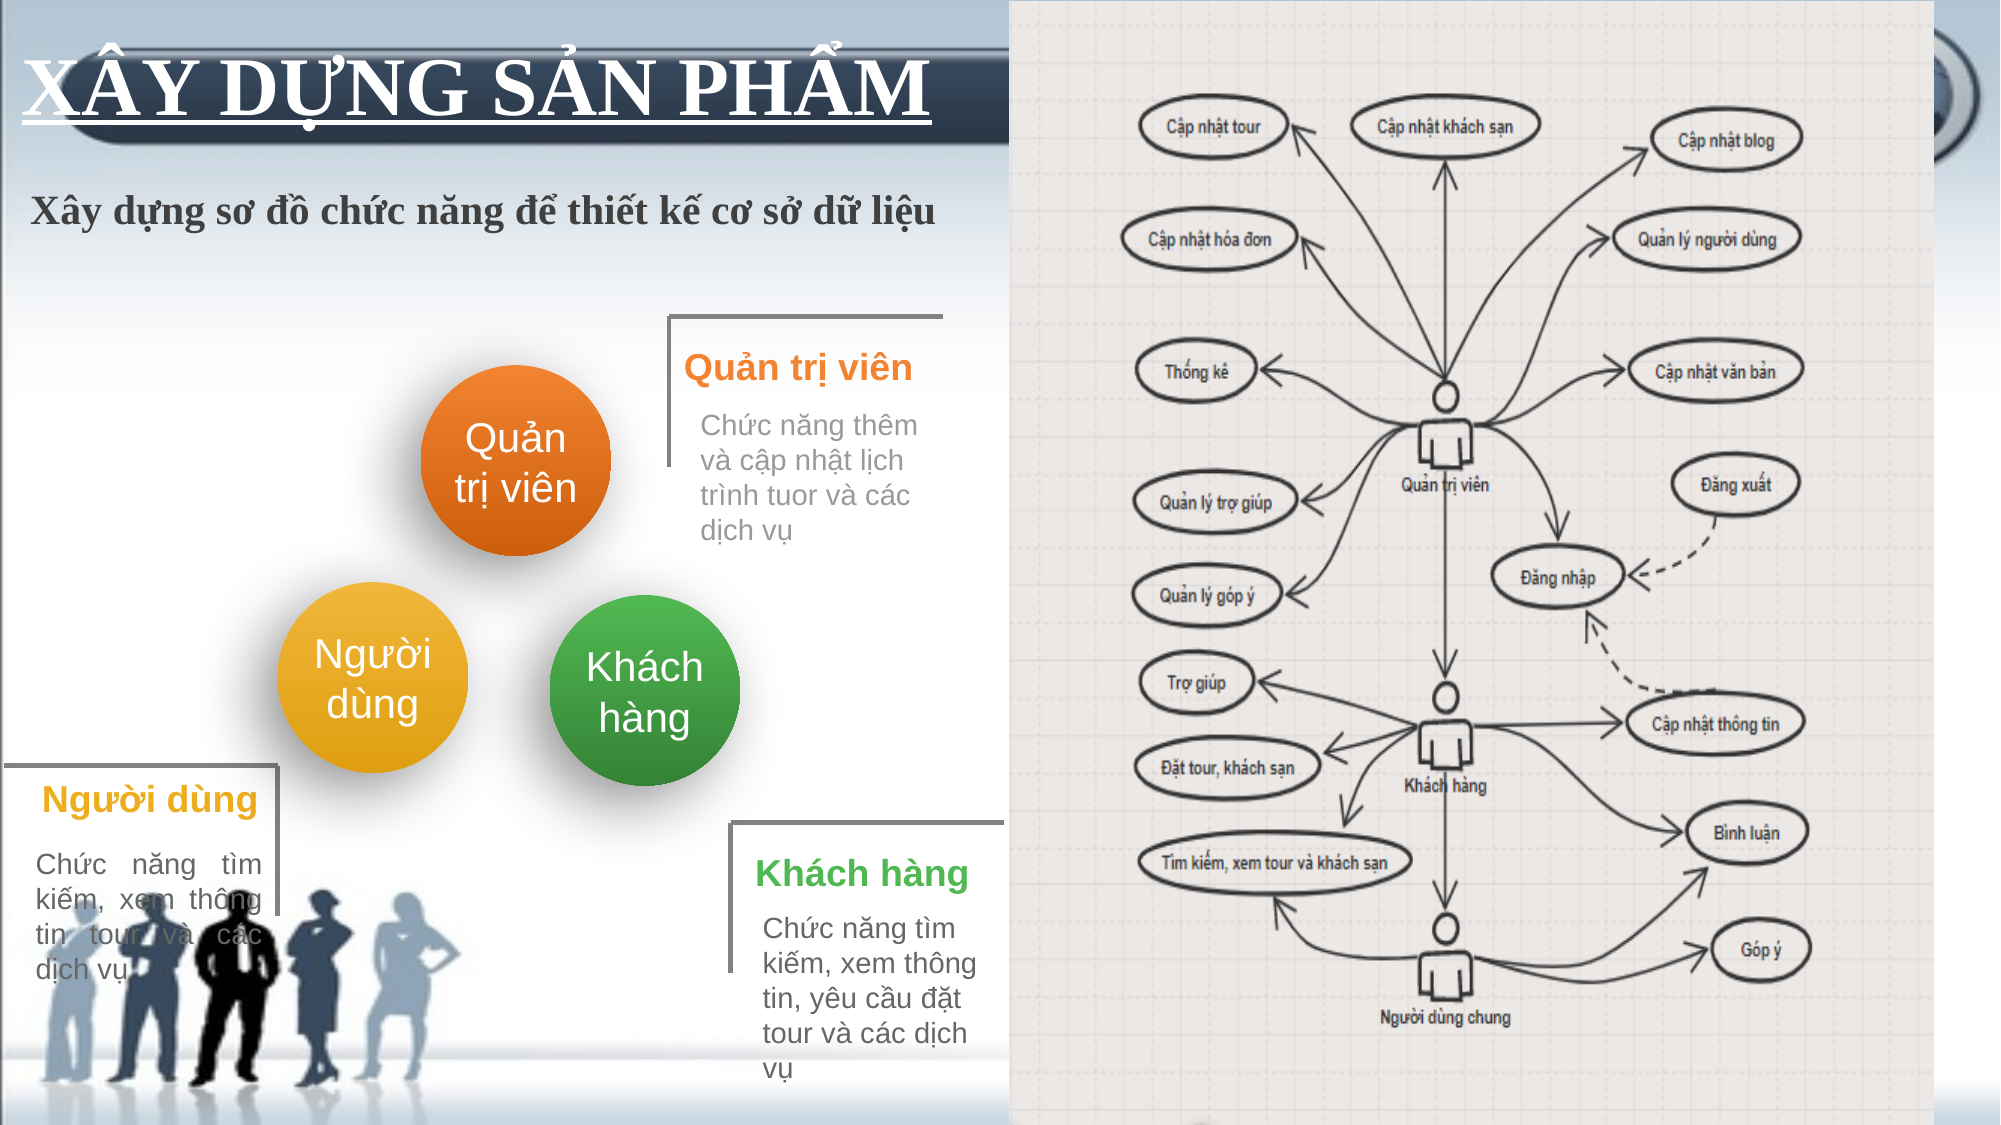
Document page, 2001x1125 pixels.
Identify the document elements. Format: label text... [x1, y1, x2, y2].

text_box Khách hàng [549, 595, 741, 786]
picture [0, 0, 2001, 1125]
text_box Người dùng [277, 582, 469, 773]
text_box Quản trị viên [946, 335, 952, 396]
text_box Chức năng thêm và cập nhật lịch trình tuor và các dịch vụ [685, 398, 952, 554]
text_box XÂY DỰNG SẢN PHẨM [0, 24, 1003, 140]
text_box Quản trị viên [420, 365, 612, 556]
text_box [3, 765, 278, 917]
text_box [730, 822, 1005, 974]
text_box Xây dựng sơ đồ chức năng để thiết kế cơ sở dữ liệu [15, 174, 1003, 240]
text_box Chức năng tìm kiếm, xem thông tin tour và các dịch vụ [20, 924, 278, 993]
text_box Chức năng tìm kiếm, xem thông tin, yêu cầu đặt tour và các dịch vụ [747, 982, 1003, 1092]
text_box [668, 316, 943, 468]
